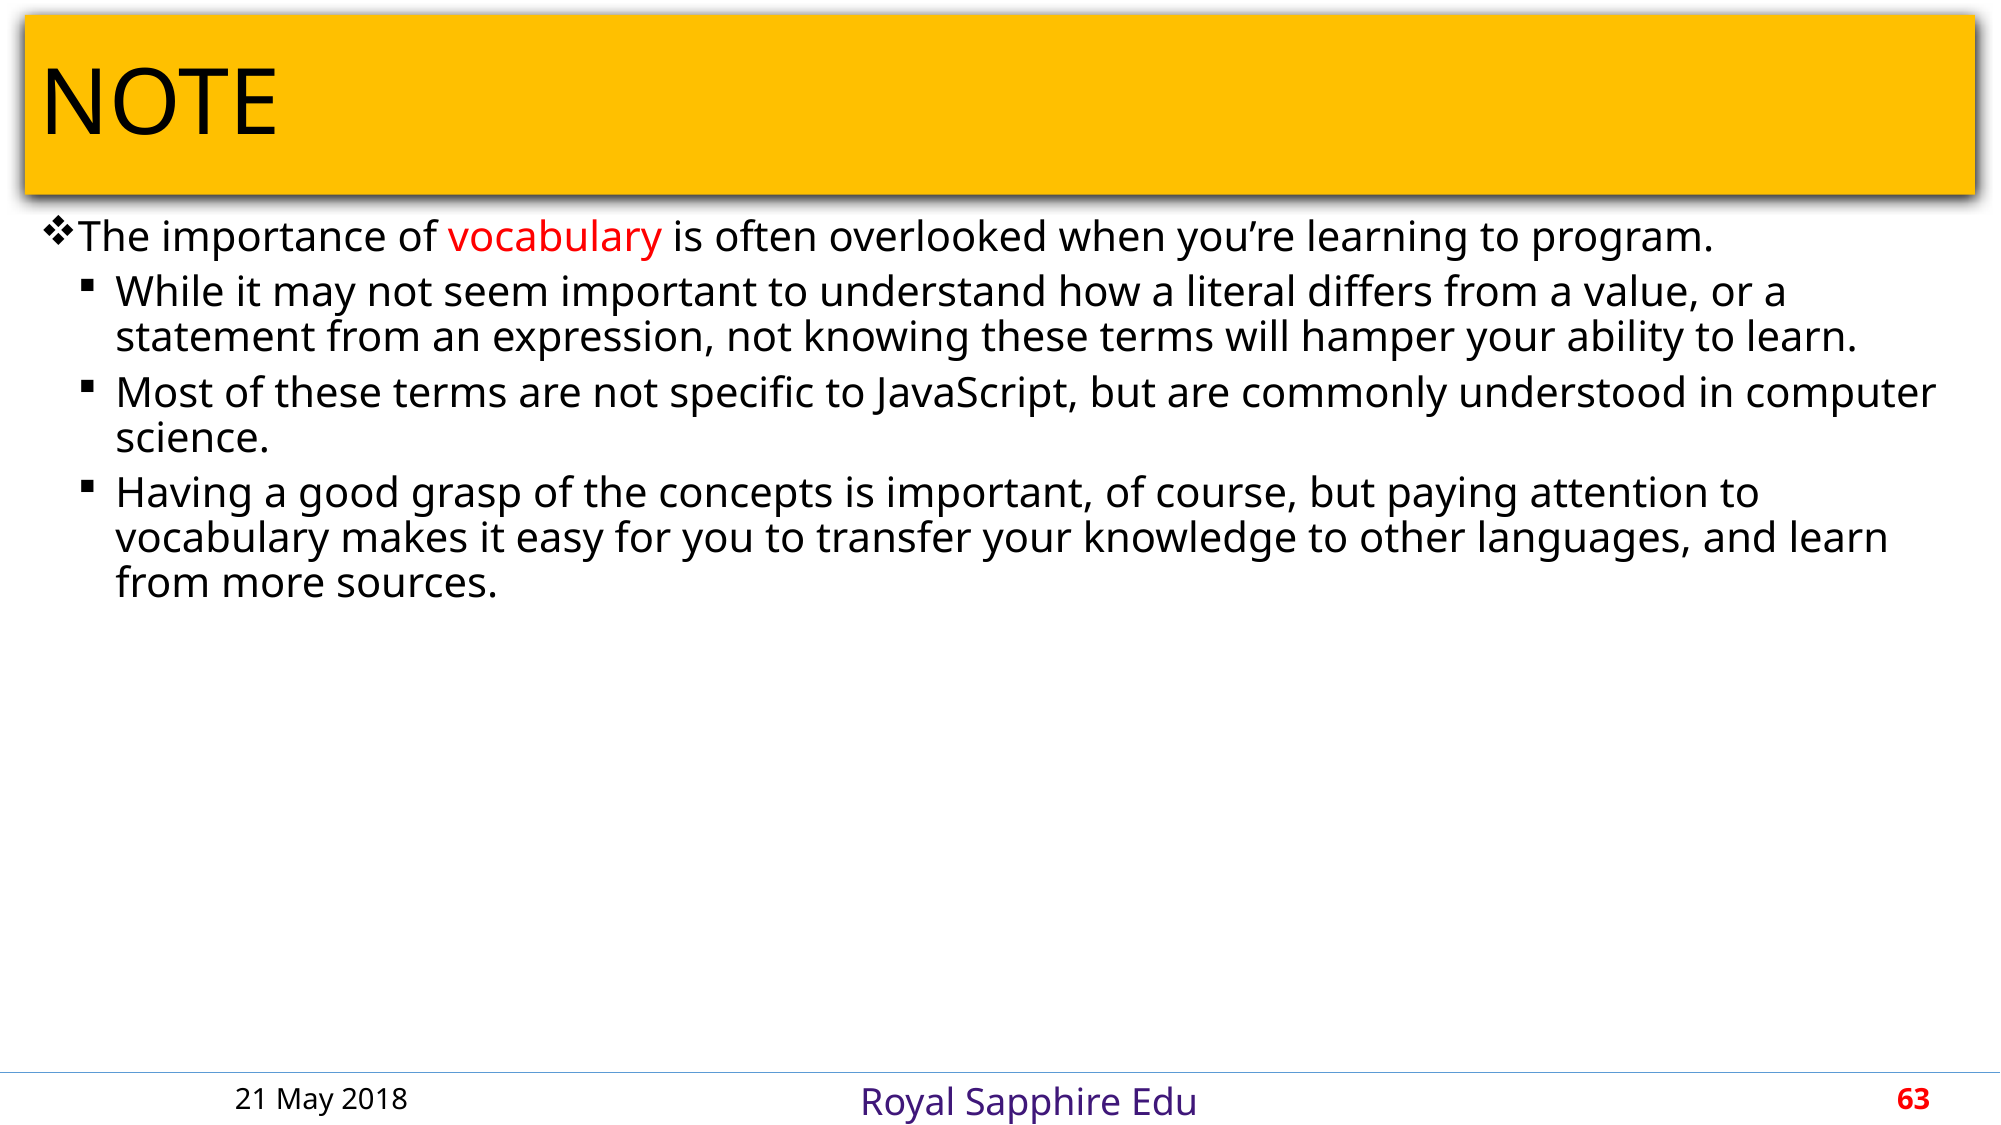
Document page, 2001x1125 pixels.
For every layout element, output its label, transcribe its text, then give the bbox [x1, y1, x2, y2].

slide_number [220, 1072, 671, 1115]
slide_number 63 [1495, 1072, 1946, 1115]
list The importance of vocabulary is often overlooked when you’re learning to program. While it may not seem important to understand how a literal differs from a value, or a statement from an expression, not knowing these terms will hamper your ability to learn. Most of these terms are not specific to JavaScript, but are commonly understood in computer science. Having a good grasp of the concepts is important, of course, but paying attention to vocabulary makes it easy for you to transfer your knowledge to other languages, and learn from more sources. [24, 208, 1975, 1063]
title NOTE [24, 14, 1975, 195]
